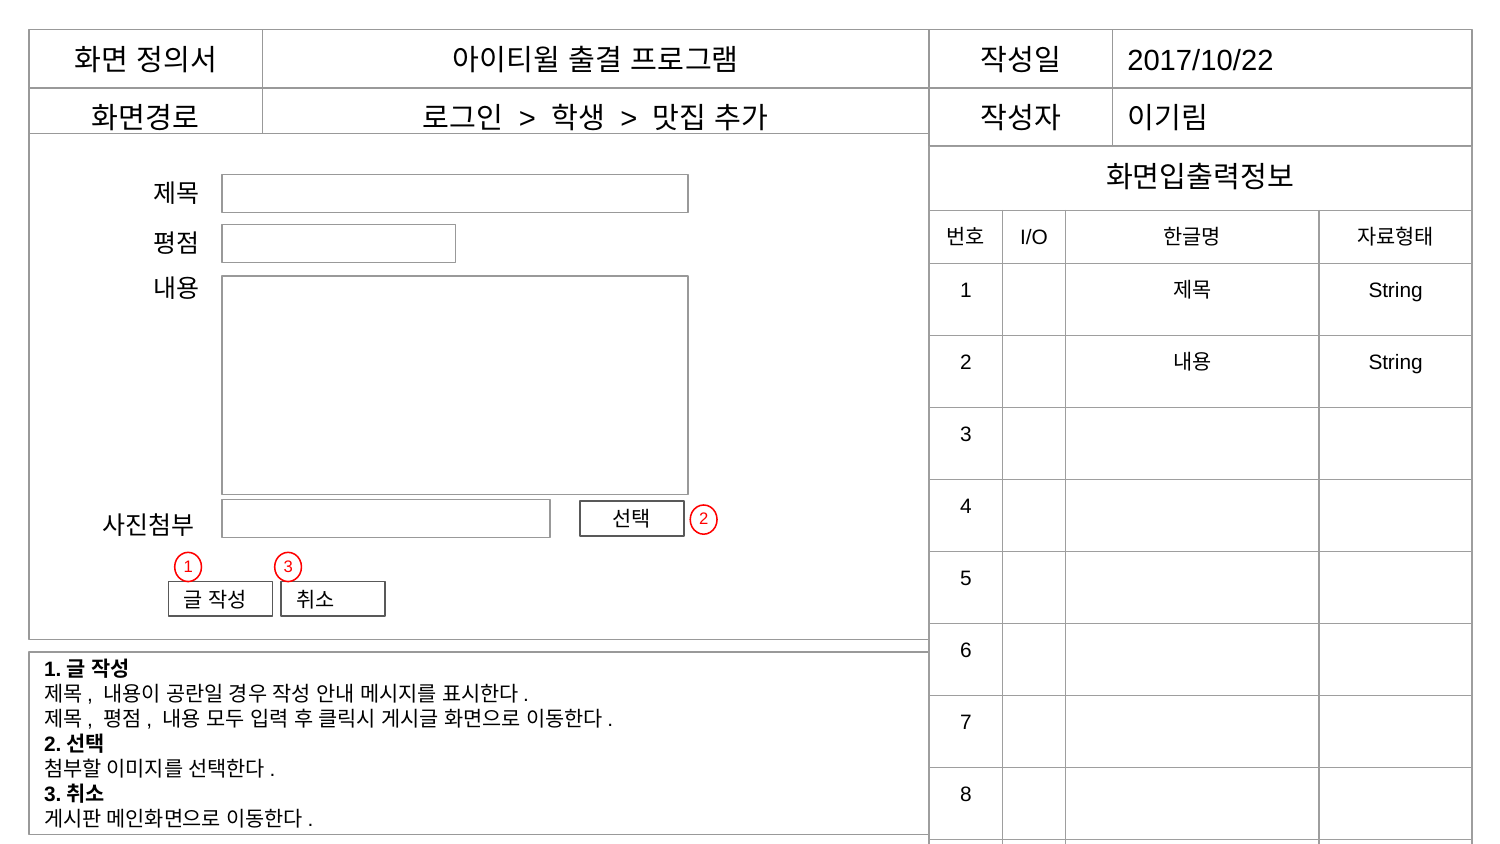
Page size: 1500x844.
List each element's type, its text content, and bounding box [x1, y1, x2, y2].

text_box 작성자 [929, 87, 1112, 146]
table_cell [1320, 552, 1471, 623]
table_cell 1 [930, 264, 1002, 335]
text_box 1.글 작성 제목, 내용이 공란일 경우 작성 안내 메시지를 표시한다. 제목, 평점, 내용 모두 입력 후 클릭시 게시글 화면으로 이동한다. 2.선택 첨부할 이미지를 선택한다. 3.취소 게시판 메인화면으로 이동한다. [29, 652, 928, 835]
table_cell [1320, 768, 1471, 839]
text_box 글 작성 [168, 581, 273, 617]
table_cell 9 [930, 840, 1002, 844]
table_header 화면입출력정보 [930, 147, 1471, 210]
table_cell [1003, 696, 1065, 767]
table_cell [1320, 840, 1471, 844]
table_cell 5 [930, 552, 1002, 623]
text_box 평점 [126, 212, 226, 252]
table_cell [1003, 480, 1065, 551]
table_cell [1003, 336, 1065, 407]
table_cell [1066, 408, 1318, 479]
table_cell 8 [930, 768, 1002, 839]
table_cell [1066, 768, 1318, 839]
table_cell 내용 [1066, 336, 1318, 407]
text_box [221, 499, 551, 538]
table_cell [1003, 408, 1065, 479]
table_cell String [1320, 336, 1471, 407]
text_box [221, 224, 456, 263]
table_cell [1003, 624, 1065, 695]
text_box 취소 [280, 581, 386, 617]
table_cell 한글명 [1066, 211, 1318, 263]
table_cell String [1320, 264, 1471, 335]
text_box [168, 540, 209, 582]
text_box 제목 [126, 162, 226, 202]
table_cell 7 [930, 696, 1002, 767]
table_cell [1320, 696, 1471, 767]
text_box [29, 133, 929, 640]
text_box 내용 [126, 257, 226, 296]
table_cell [1066, 696, 1318, 767]
table_cell [1066, 480, 1318, 551]
table_cell [1320, 624, 1471, 695]
text_box 아이티윌 출결 프로그램 [262, 29, 929, 88]
table_cell [1003, 768, 1065, 839]
table_cell [1320, 480, 1471, 551]
table_cell [1066, 552, 1318, 623]
text_box 화면 정의서 [29, 29, 262, 88]
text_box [268, 540, 309, 582]
table_cell 3 [930, 408, 1002, 479]
text_box 선택 [579, 501, 678, 536]
table_cell [1003, 552, 1065, 623]
table_cell [1066, 624, 1318, 695]
text_box 작성일 [929, 29, 1112, 87]
table_cell [1066, 840, 1318, 844]
table_cell [1003, 264, 1065, 335]
table_cell 2 [930, 336, 1002, 407]
text_box 2017/10/22 [1112, 29, 1473, 87]
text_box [683, 492, 724, 535]
table_cell [1003, 840, 1065, 844]
table_cell 번호 [930, 211, 1002, 263]
text_box 사진첨부 [87, 494, 226, 533]
text_box 화면경로 [29, 88, 262, 133]
text_box 로그인 > 학생 > 맛집 추가 [262, 88, 929, 133]
table_cell [1320, 408, 1471, 479]
table_cell 제목 [1066, 264, 1318, 335]
table_cell 4 [930, 480, 1002, 551]
text_box 이기림 [1112, 87, 1473, 146]
table_cell 자료형태 [1320, 211, 1471, 263]
table_cell 6 [930, 624, 1002, 695]
text_box [221, 276, 689, 495]
table_cell I/O [1003, 211, 1065, 263]
text_box [221, 174, 689, 213]
